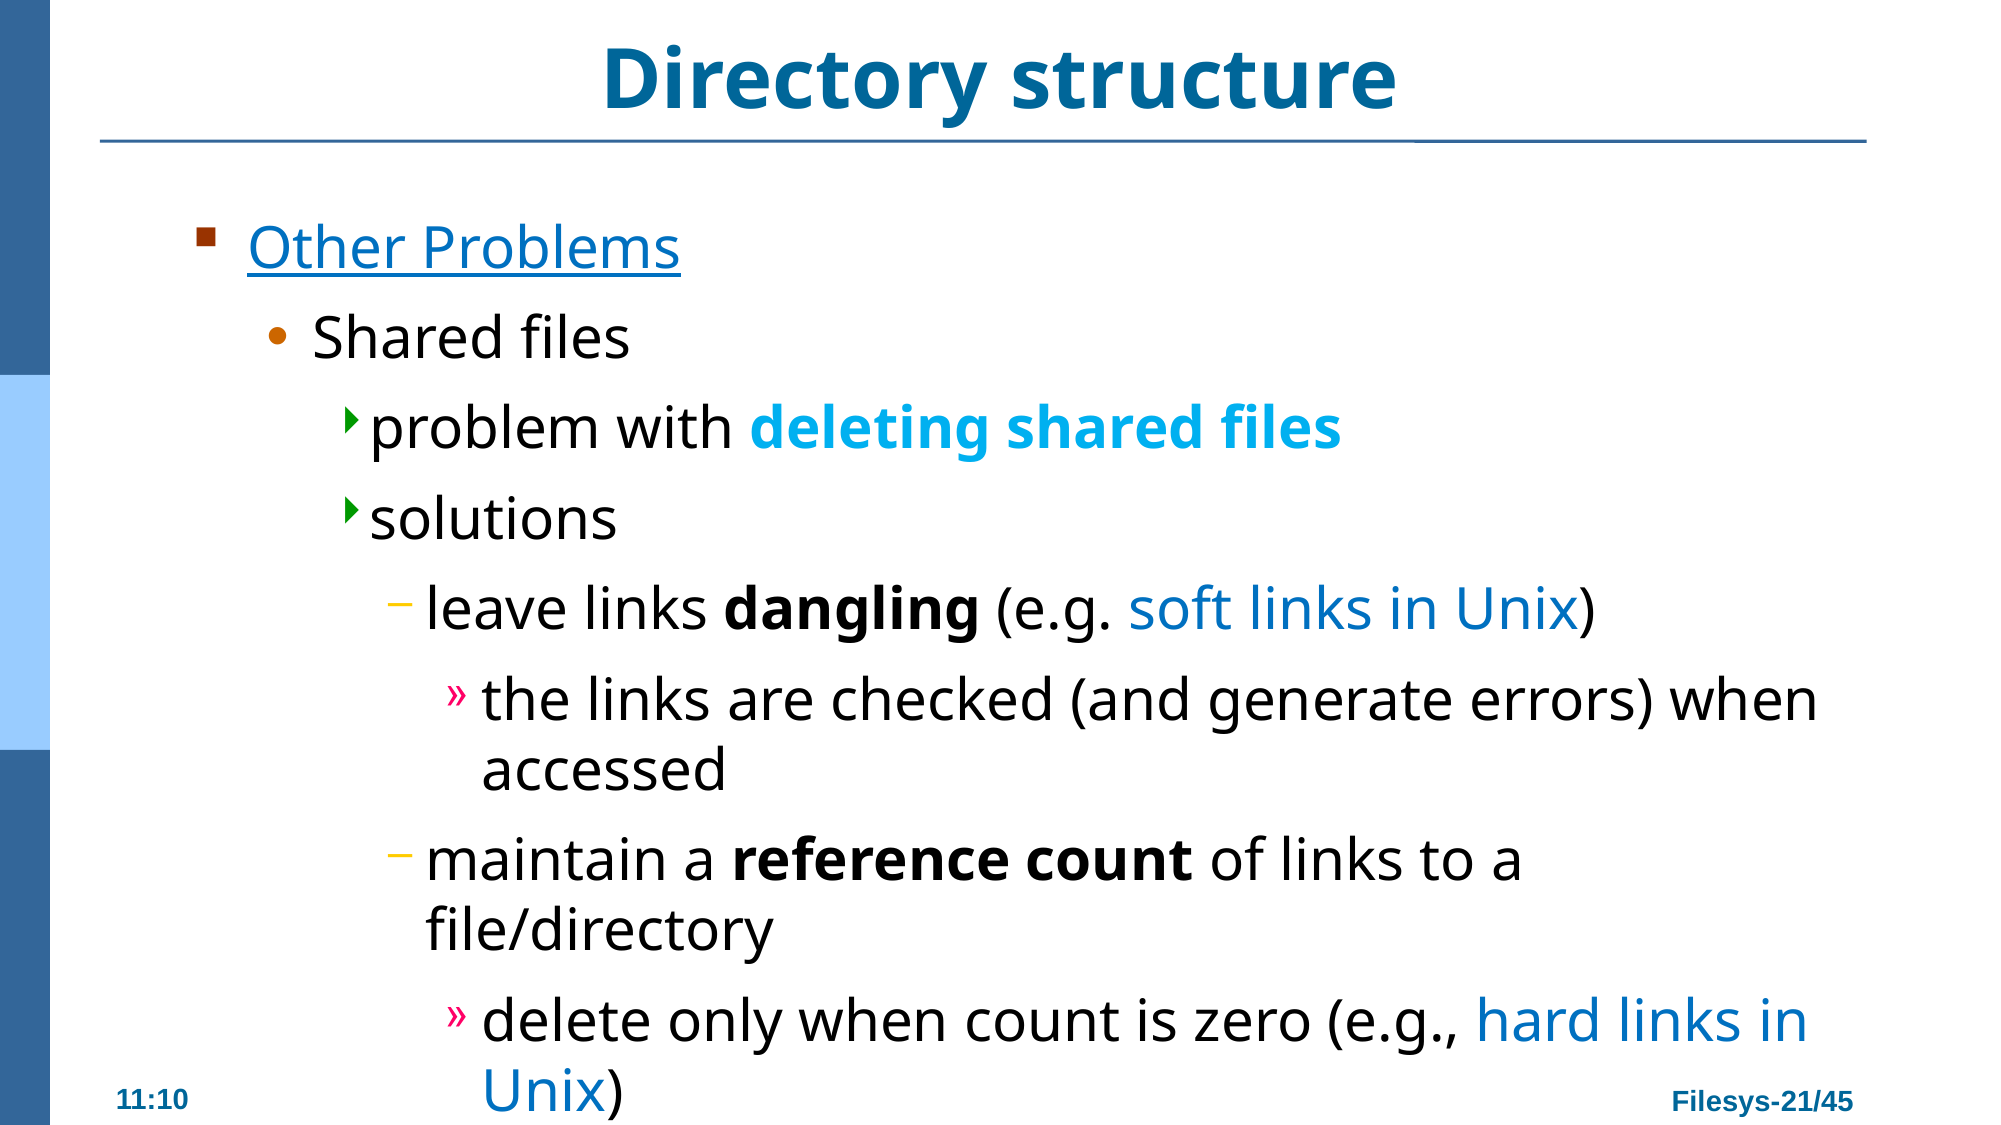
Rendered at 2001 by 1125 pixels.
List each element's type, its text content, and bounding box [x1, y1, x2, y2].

list Other Problems Shared files problem with deleting shared files solutions leave links dangling (e.g. soft links in Unix) the links are checked (and generate errors) when accessed maintain a reference count of links to a file/directory delete only when count is zero (e.g., hard links in Unix) [176, 202, 1867, 946]
title Directory structure [99, 38, 1900, 133]
